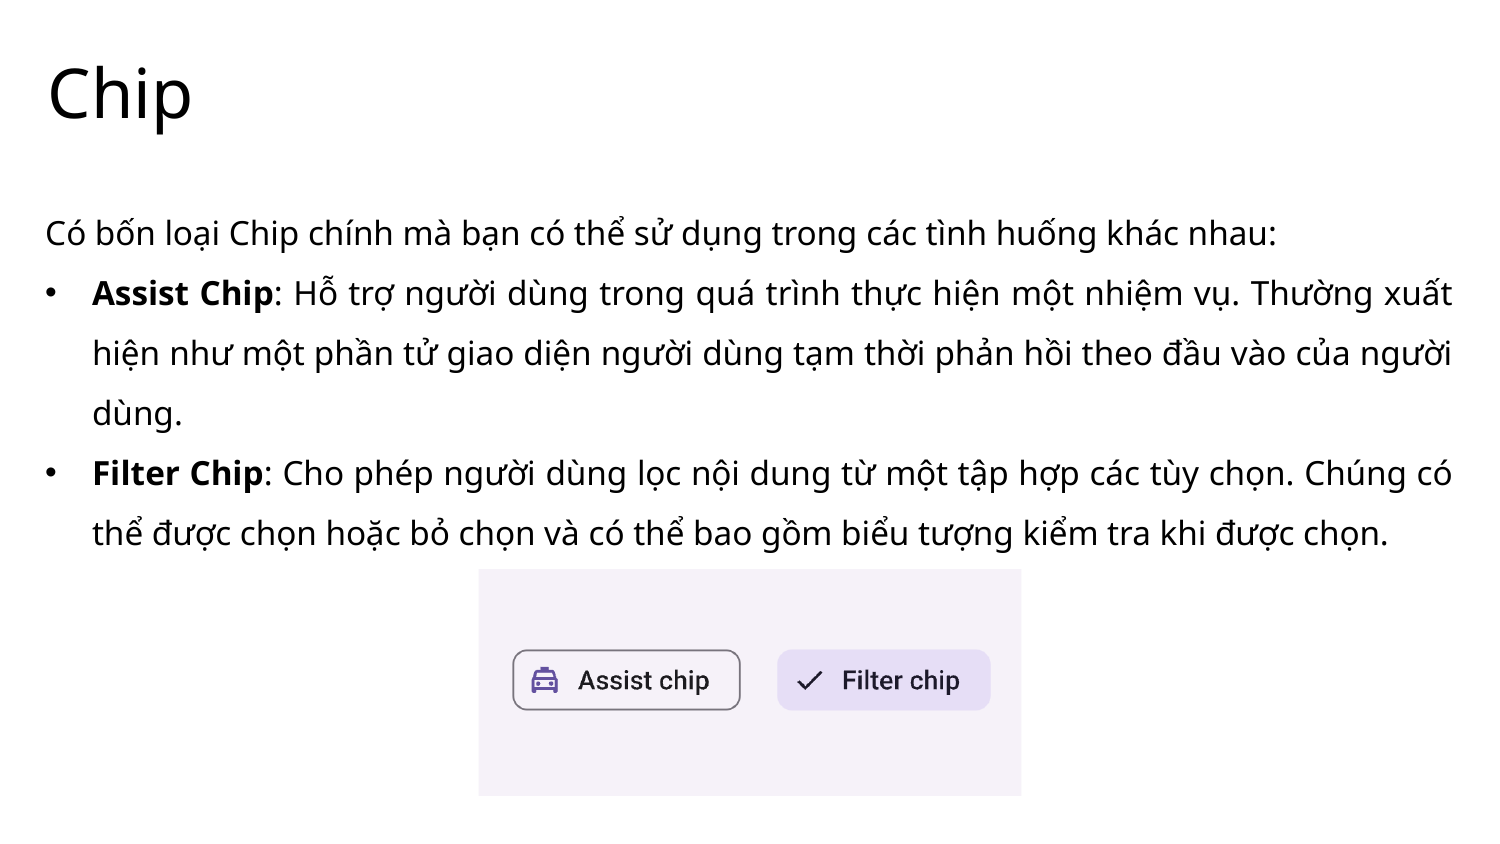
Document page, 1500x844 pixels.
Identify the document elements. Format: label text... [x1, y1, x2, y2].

title Chip [48, 48, 1443, 123]
text_box Có bốn loại Chip chính mà bạn có thể sử dụng trong các tình huống khác nhau: Assist Chip: Hỗ trợ người dùng trong quá trình thực hiện một nhiệm vụ. Thường xuất hiện như một phần tử giao diện người dùng tạm thời phản hồi theo đầu vào của người dùng. Filter Chip: Cho phép người dùng lọc nội dung từ một tập hợp các tùy chọn. Chúng có thể được chọn hoặc bỏ chọn và có thể bao gồm biểu tượng kiểm tra khi được chọn. [30, 184, 1470, 559]
picture [478, 568, 1022, 796]
